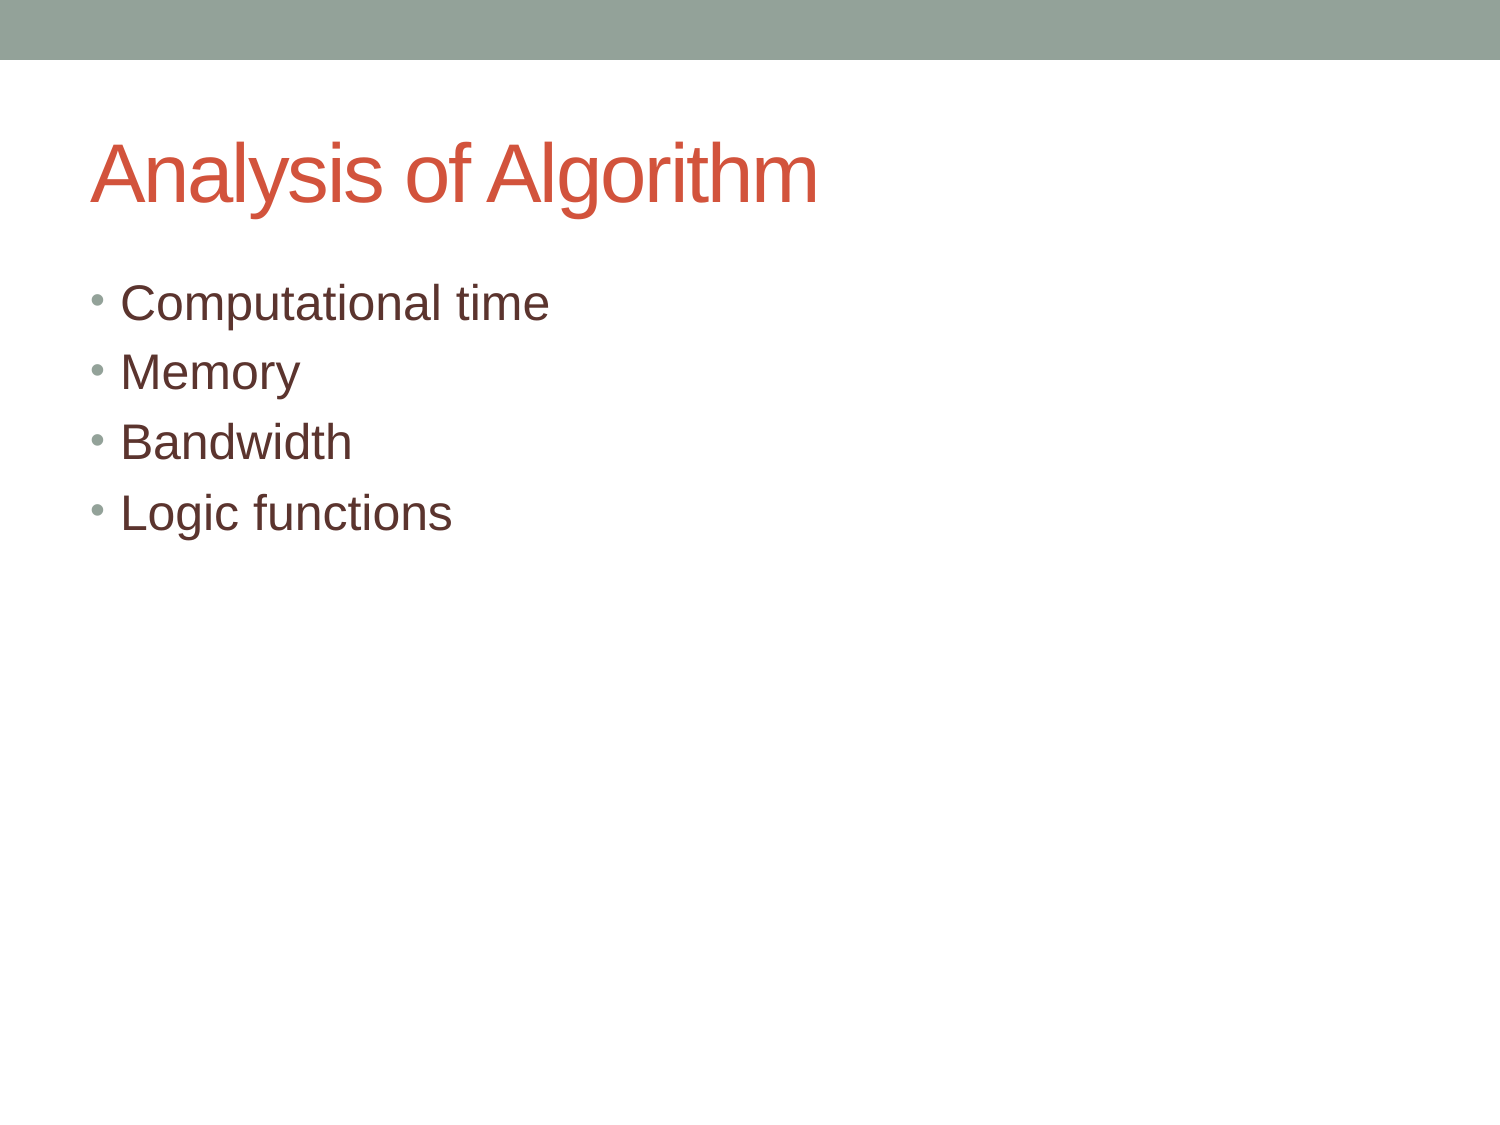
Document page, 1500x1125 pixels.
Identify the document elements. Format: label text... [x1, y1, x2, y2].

list Computational time Memory Bandwidth Logic functions [75, 262, 1425, 1063]
title Analysis of Algorithm [75, 87, 1425, 250]
